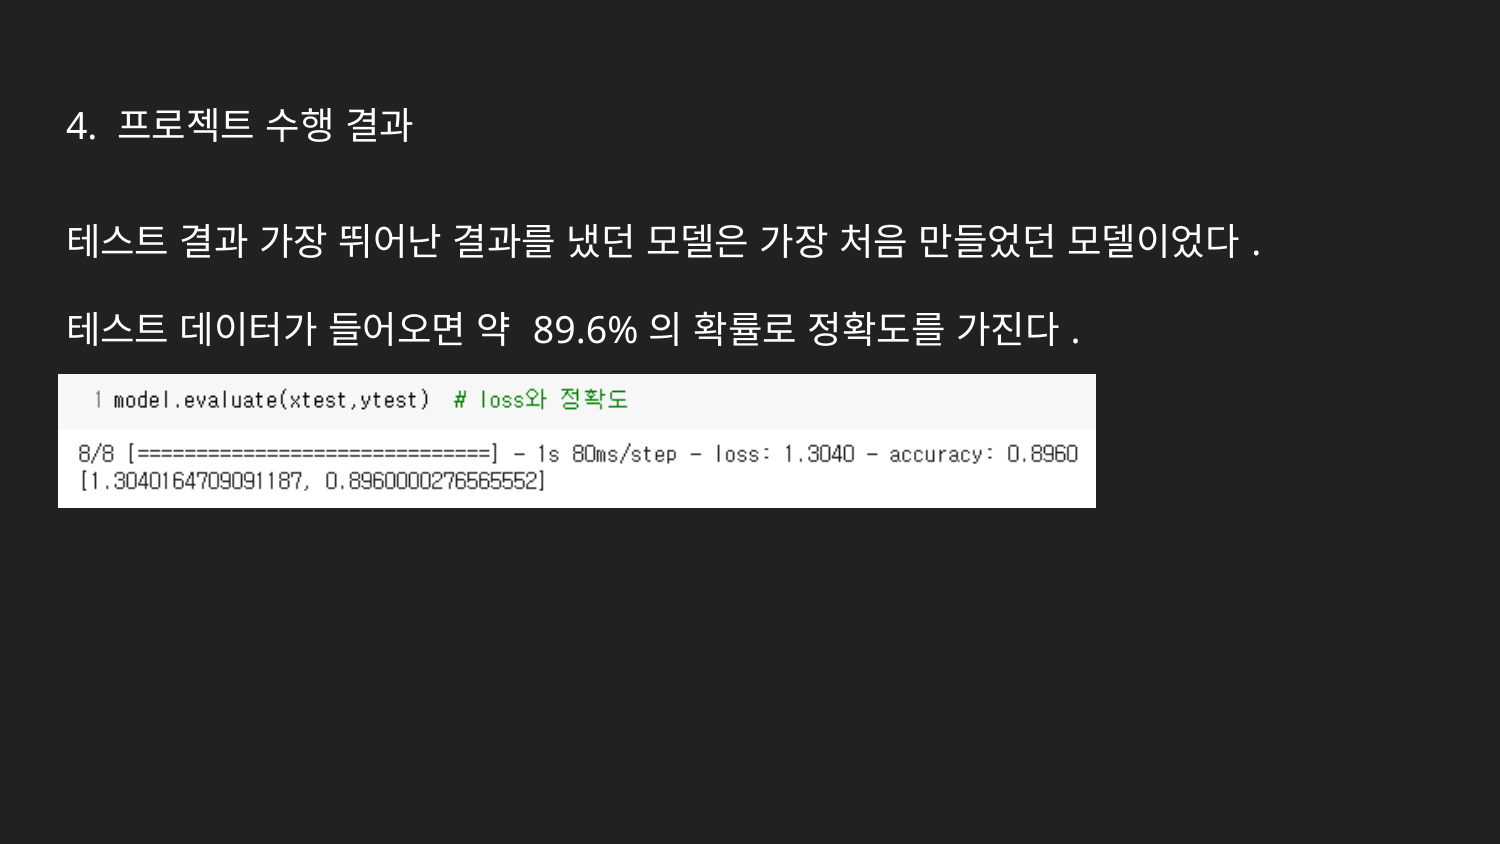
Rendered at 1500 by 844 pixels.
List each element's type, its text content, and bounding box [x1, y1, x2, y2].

title 4. 프로젝트 수행 결과 [51, 72, 1449, 167]
picture [58, 374, 1097, 508]
list 테스트 결과 가장 뛰어난 결과를 냈던 모델은 가장 처음 만들었던 모델이었다. 테스트 데이터가 들어오면 약 89.6%의 확률로 정확도를 가진다. [51, 189, 1449, 750]
